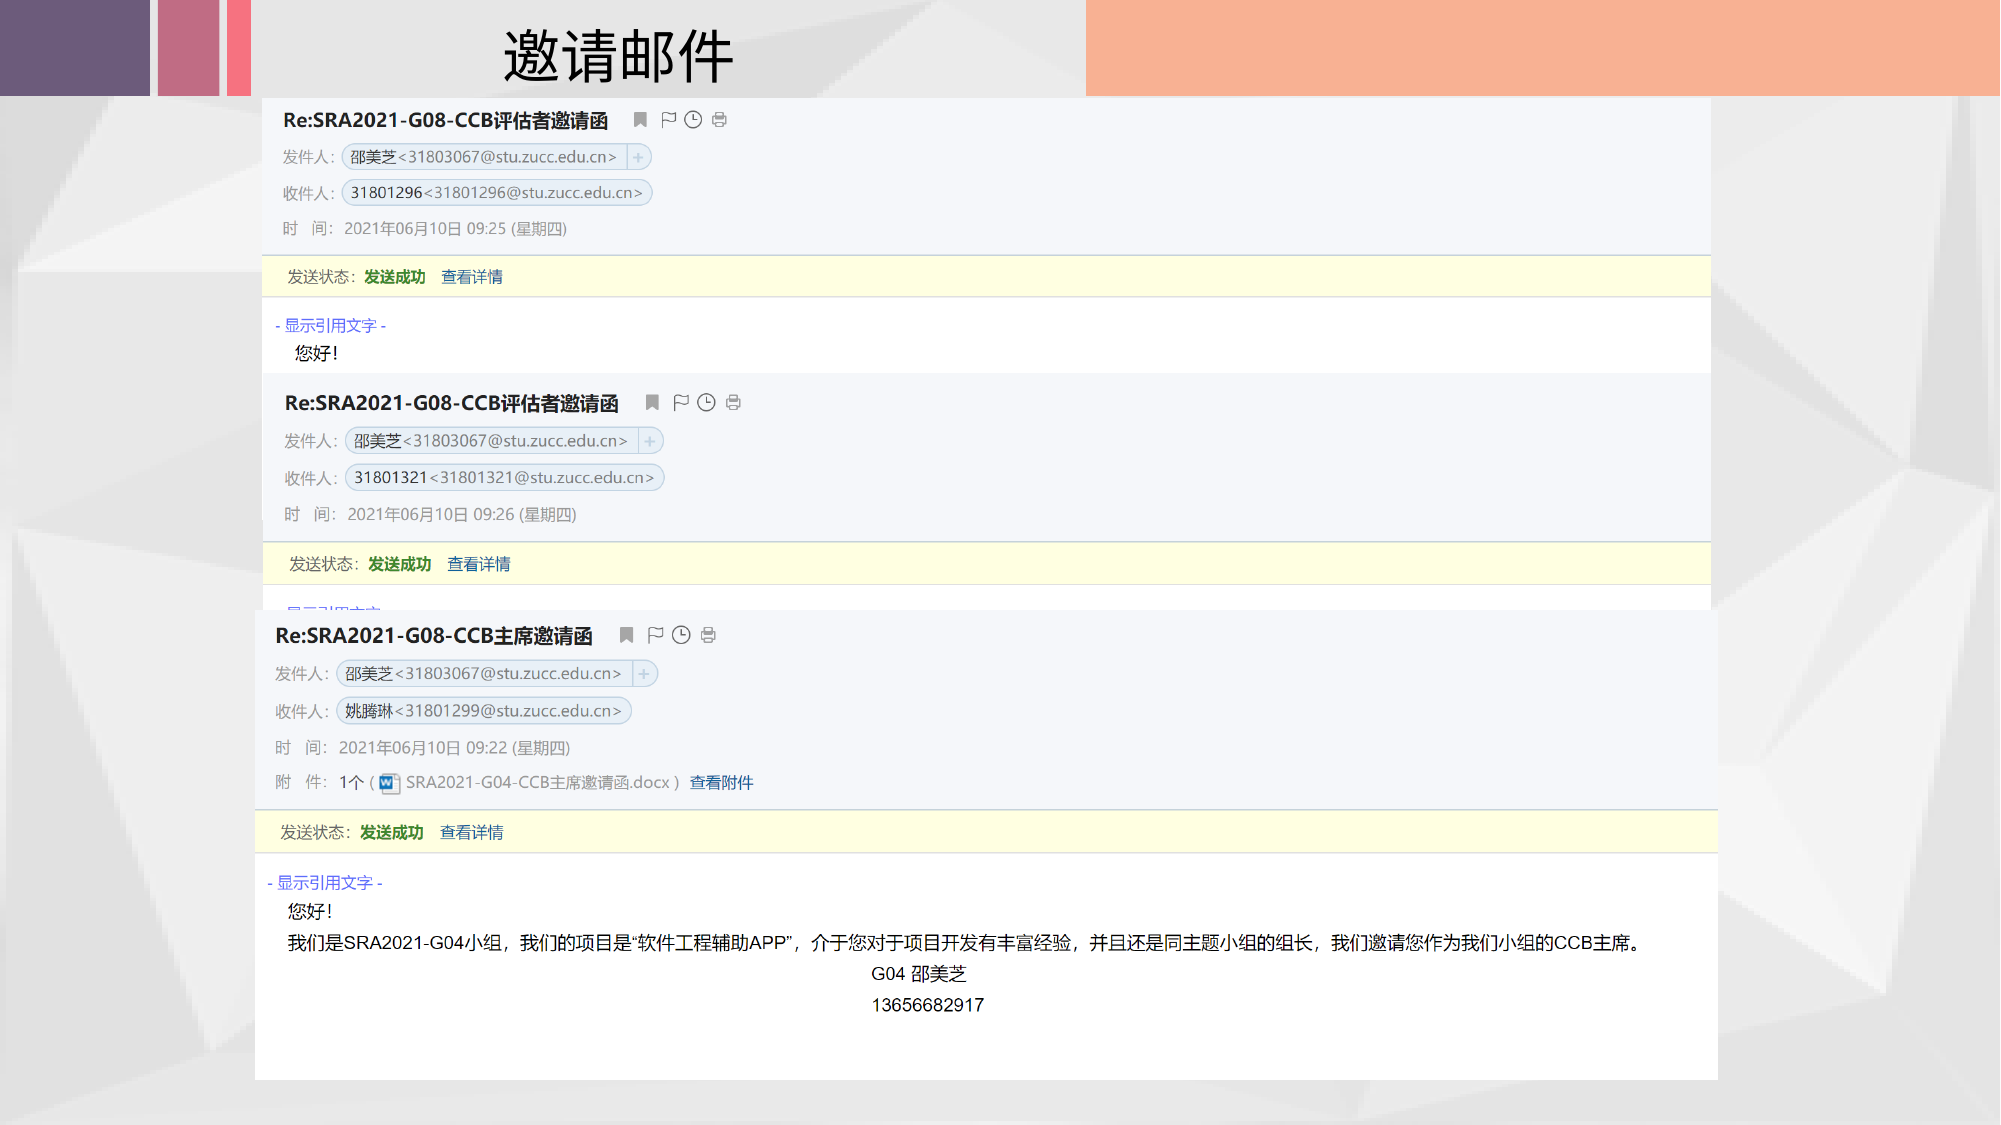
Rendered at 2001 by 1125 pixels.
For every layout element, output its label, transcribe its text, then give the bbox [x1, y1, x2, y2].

picture [0, 0, 2001, 1125]
text_box 邀请邮件 [487, 12, 751, 98]
text_box [1086, 0, 2000, 96]
text_box [227, 0, 251, 96]
text_box [0, 0, 150, 96]
text_box [157, 0, 220, 96]
